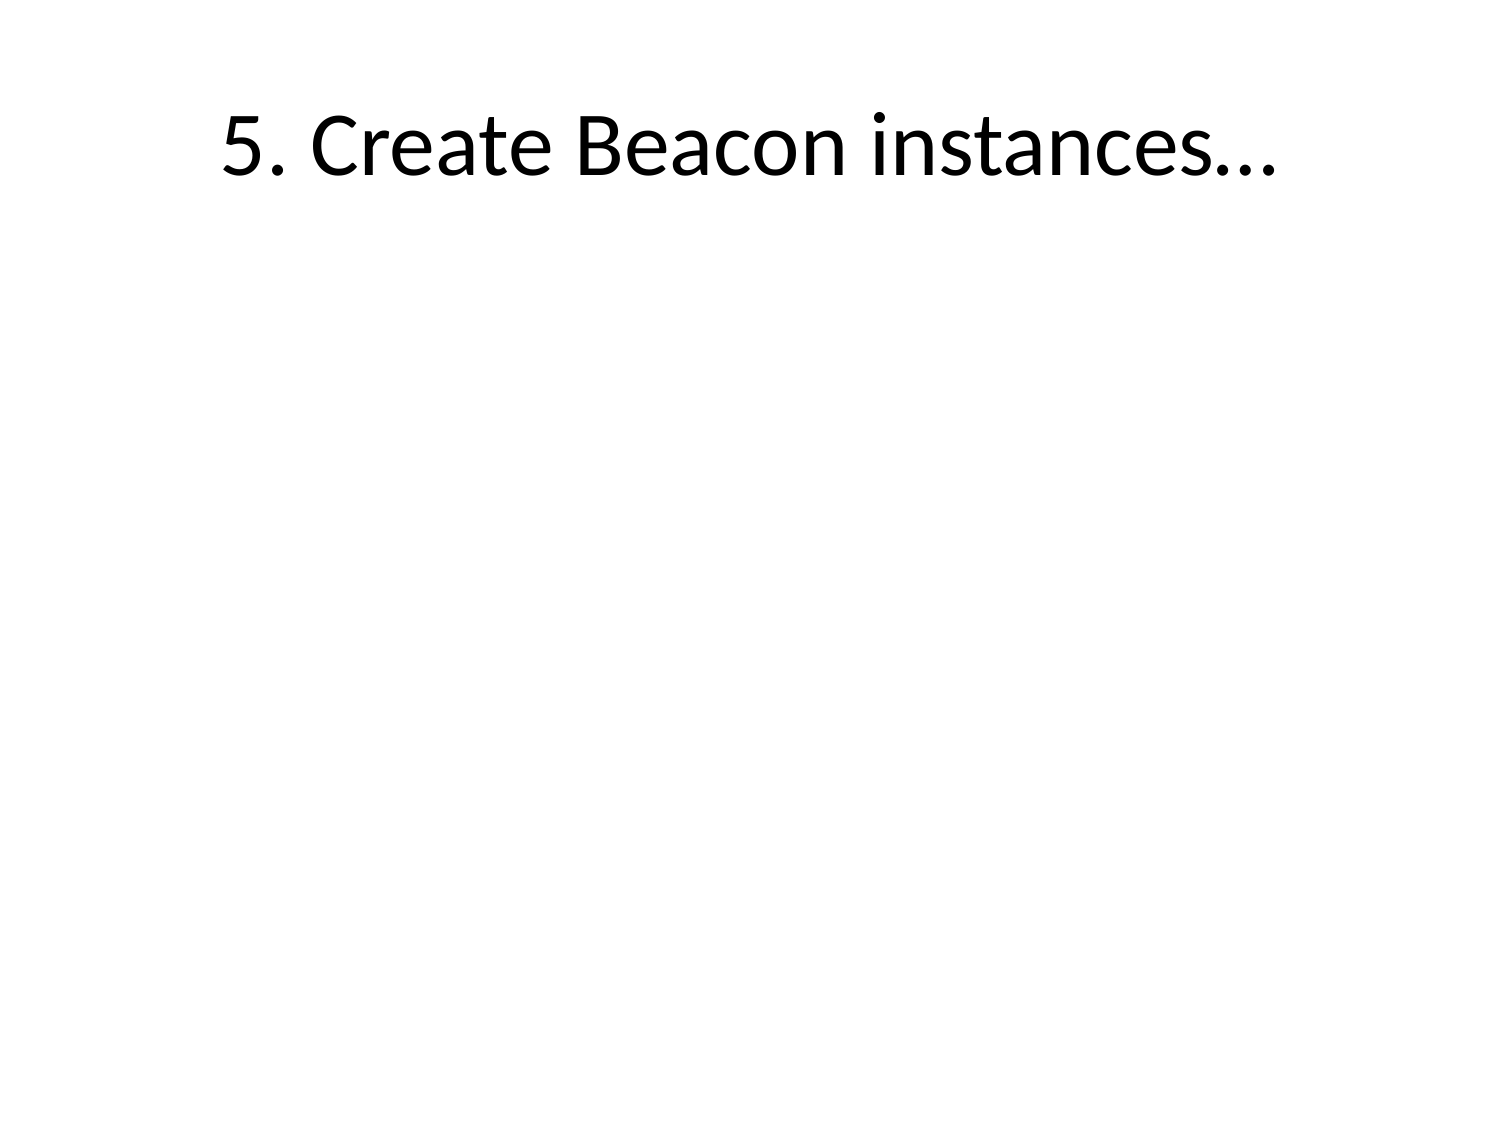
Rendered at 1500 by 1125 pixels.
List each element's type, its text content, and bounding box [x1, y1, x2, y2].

title 5. Create Beacon instances… [75, 45, 1425, 233]
